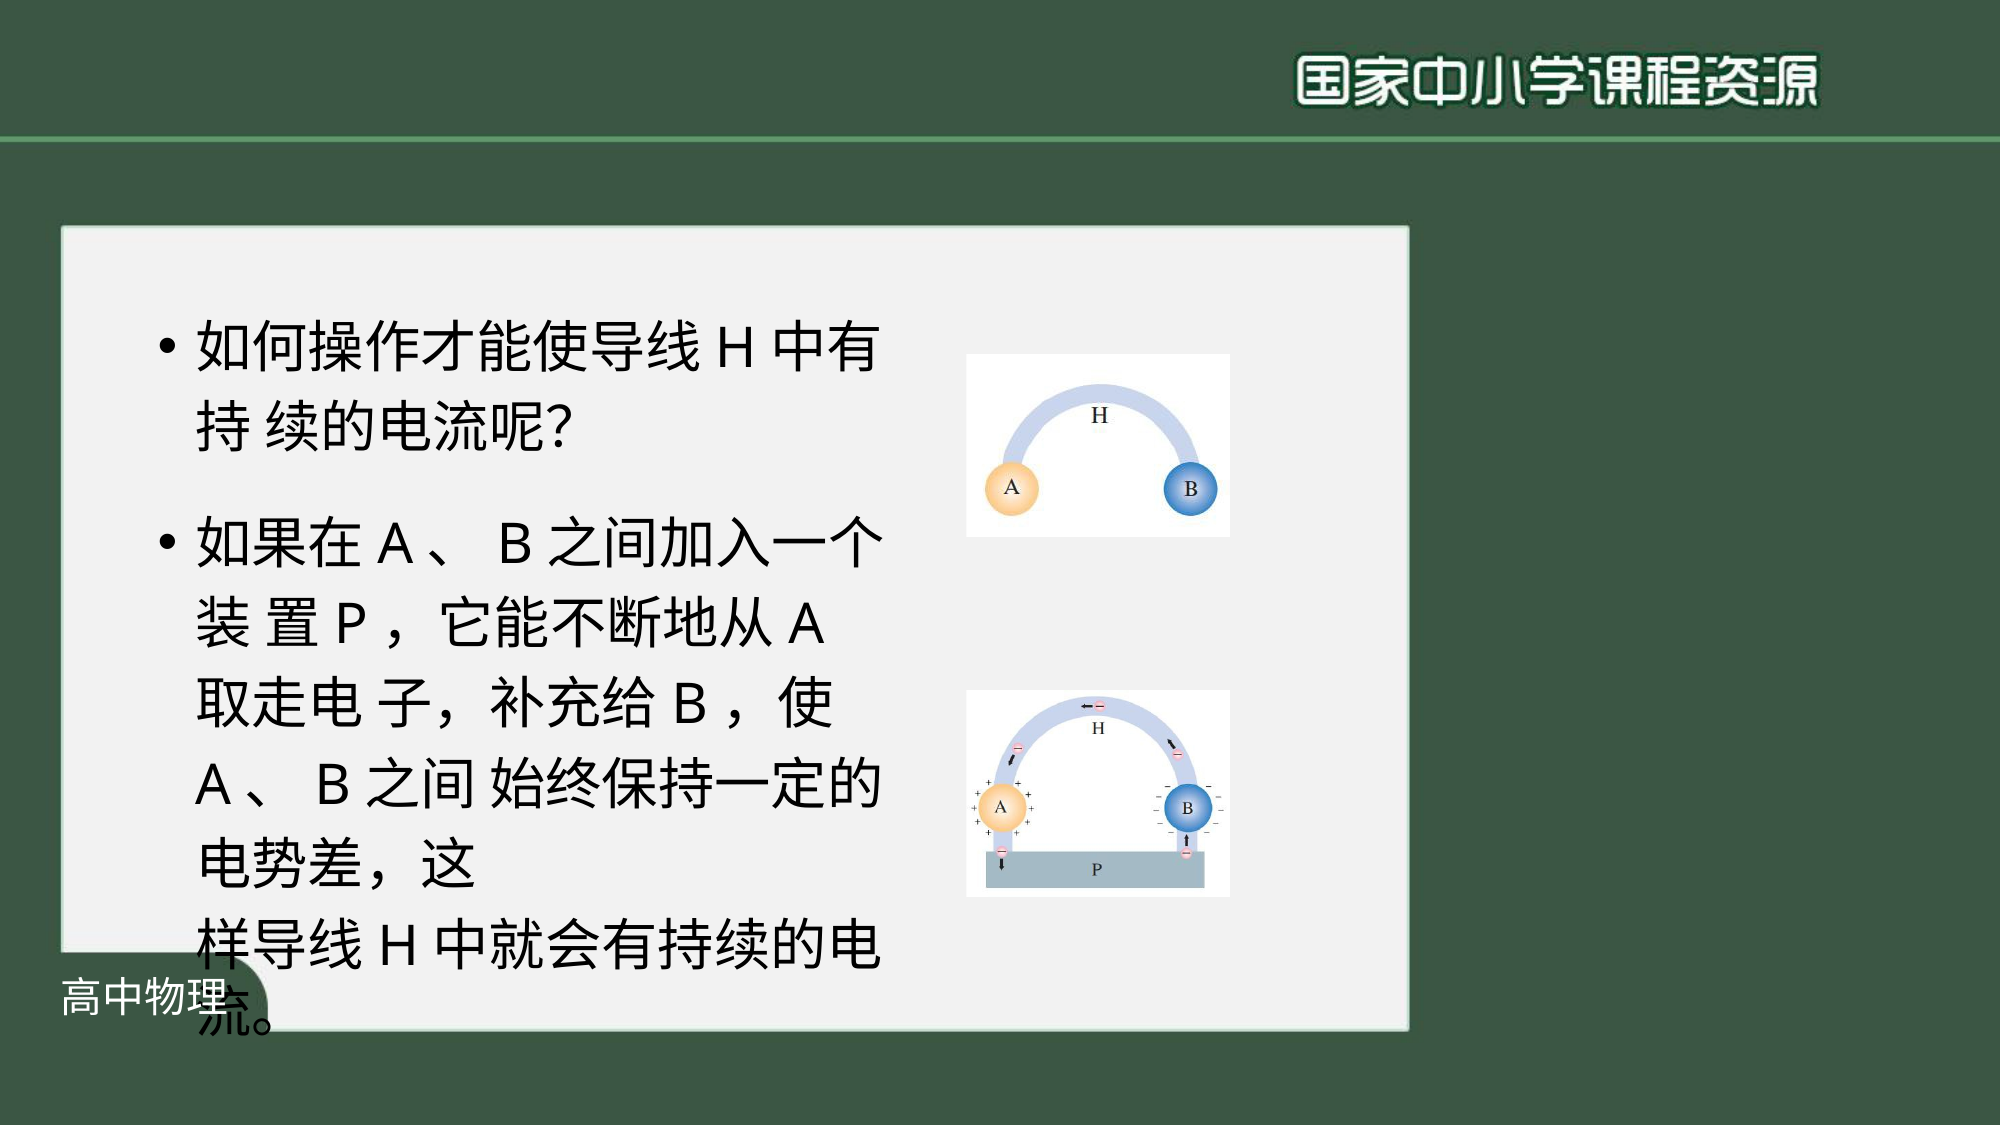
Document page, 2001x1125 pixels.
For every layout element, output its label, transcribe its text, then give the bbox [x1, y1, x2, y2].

text_box [972, 690, 1230, 897]
text_box 如何操作才能使导线H中有持 续的电流呢？ 如果在A、B之间加入一个装 置P，它能不断地从A取走电 子，补充给B，使A、B之间 始终保持一定的电势差，这 样导线H中就会有持续的电流。 [155, 295, 972, 1045]
text_box [0, 0, 2000, 1125]
footer 高中物理 [58, 966, 230, 1125]
text_box [972, 354, 1230, 537]
